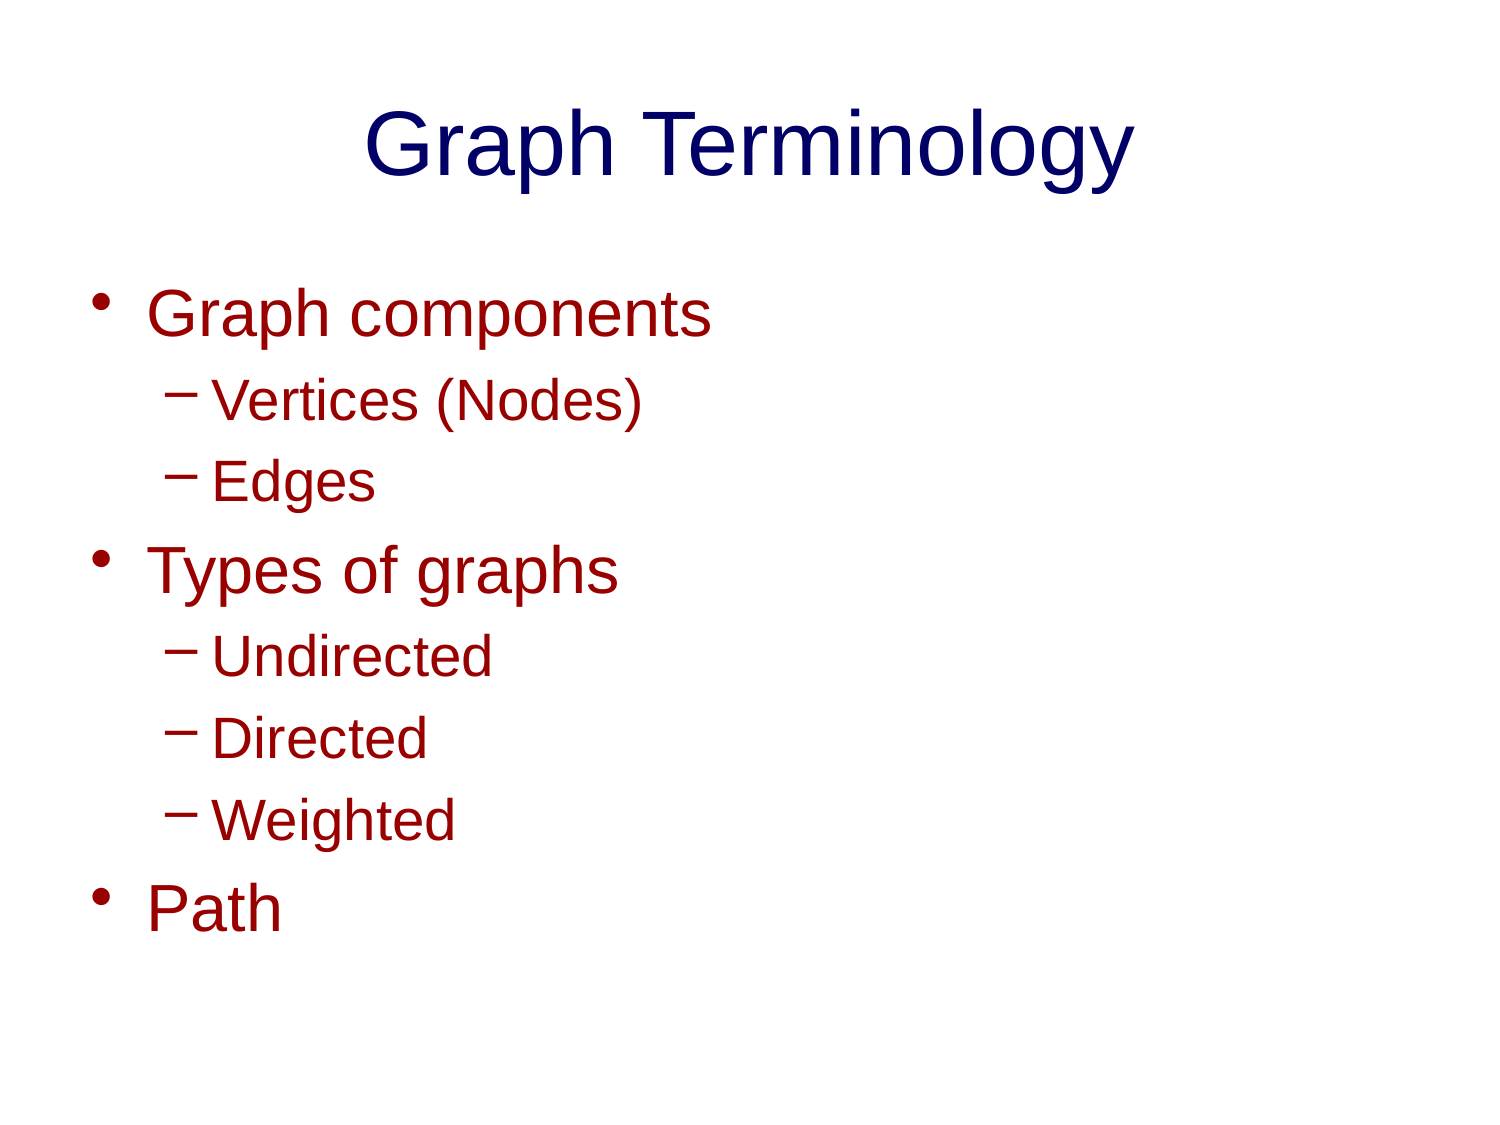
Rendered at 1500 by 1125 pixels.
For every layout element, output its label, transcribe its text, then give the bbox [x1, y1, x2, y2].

list Graph components Vertices (Nodes) Edges Types of graphs Undirected Directed Weighted Path [75, 262, 1425, 1005]
title Graph Terminology [75, 45, 1425, 233]
